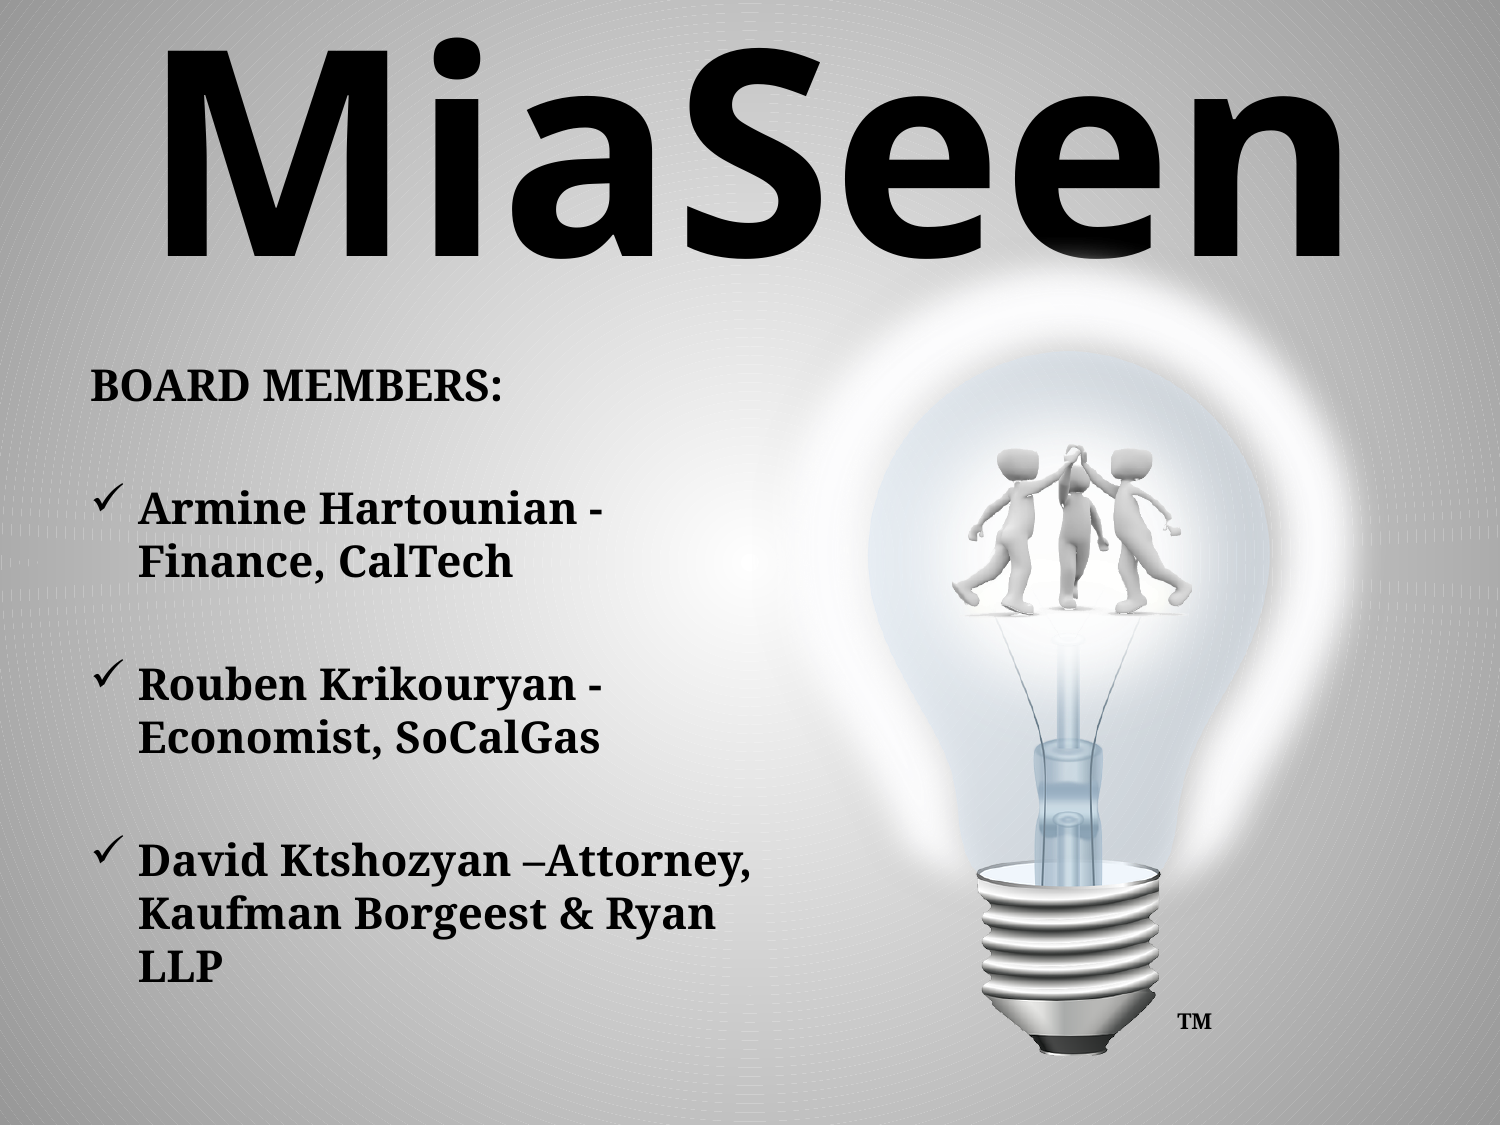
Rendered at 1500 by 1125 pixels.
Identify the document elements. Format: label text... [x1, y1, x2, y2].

picture [751, 237, 1390, 1057]
list BOARD MEMBERS: Armine Hartounian - Finance, CalTech Rouben Krikouryan - Economist, SoCalGas David Ktshozyan –Attorney, Kaufman Borgeest & Ryan LLP [75, 350, 746, 1000]
text_box MiaSeen [114, 21, 1390, 263]
